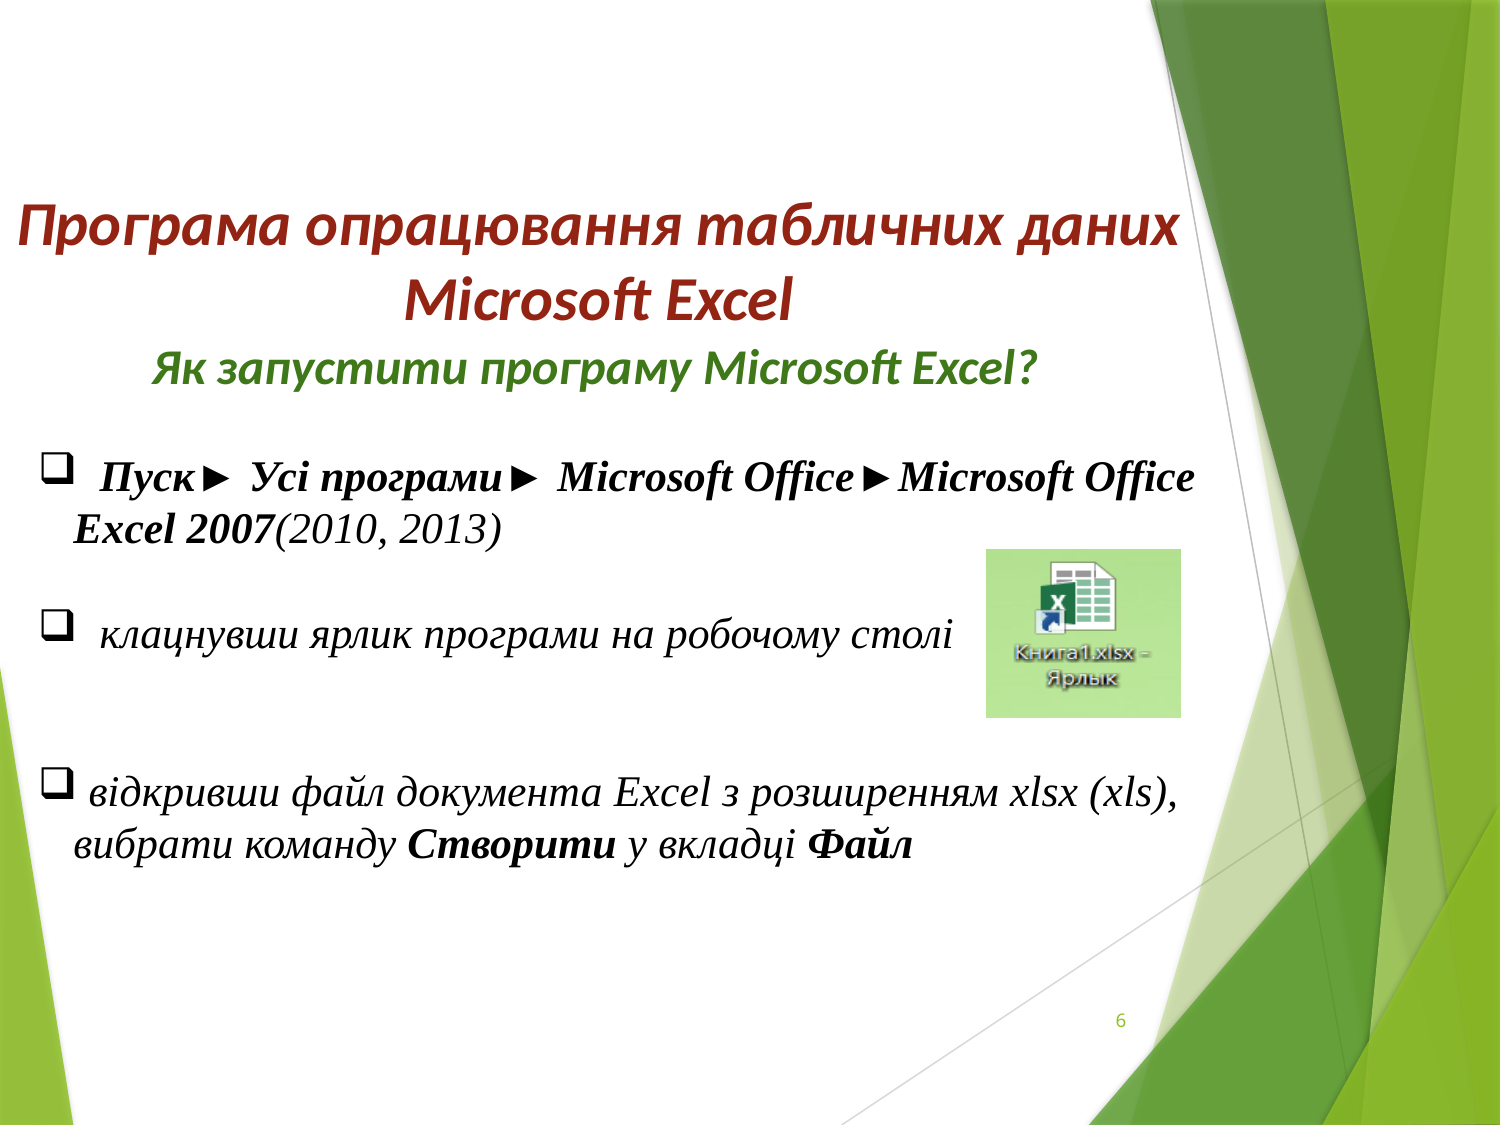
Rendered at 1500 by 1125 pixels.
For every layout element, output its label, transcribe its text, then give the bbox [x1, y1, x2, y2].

text_box Програма опрацювання табличних даних Microsoft Excel [1, 175, 1211, 341]
text_box Як запустити програму Microsoft Excel? [137, 326, 1192, 402]
picture [986, 549, 1181, 718]
slide_number 6 [1057, 991, 1142, 1051]
text_box Пуск► Усі програми► Microsoft Office►Microsoft Office Excel 2007(2010, 2013) клацнувши ярлик програми на робочому столі відкривши файл документа Excel з розширенням xlsx (xls), вибрати команду Створити у вкладці Файл [23, 440, 1256, 928]
